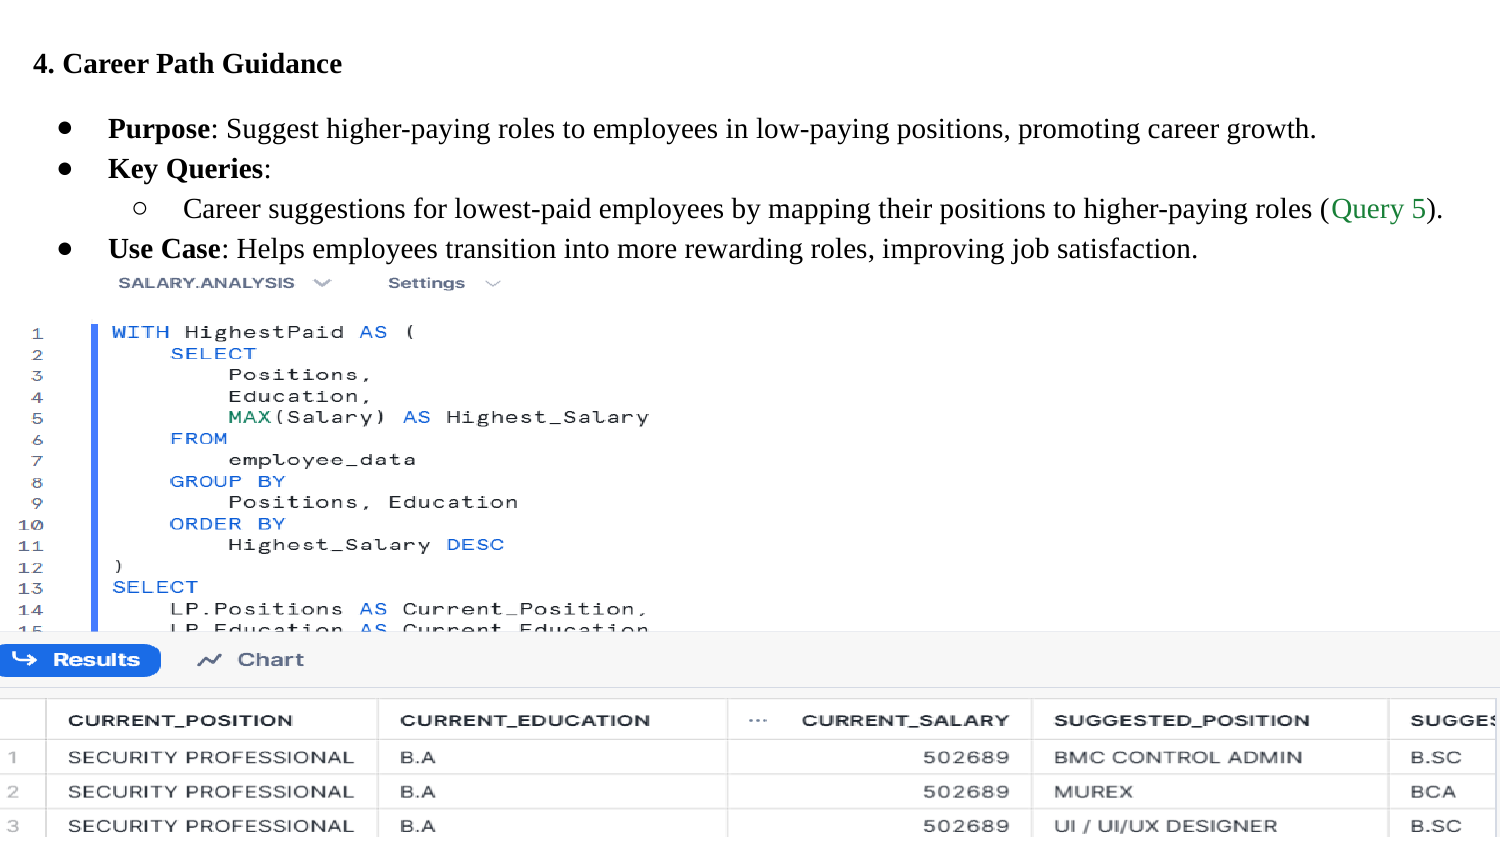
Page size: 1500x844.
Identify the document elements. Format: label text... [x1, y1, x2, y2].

picture [0, 271, 1500, 838]
text_box 4. Career Path Guidance Purpose: Suggest higher-paying roles to employees in low-paying positions, promoting career growth. Key Queries: Career suggestions for lowest-paid employees by mapping their positions to higher-paying roles (Query 5). Use Case: Helps employees transition into more rewarding roles, improving job satisfaction. [18, 23, 1464, 272]
